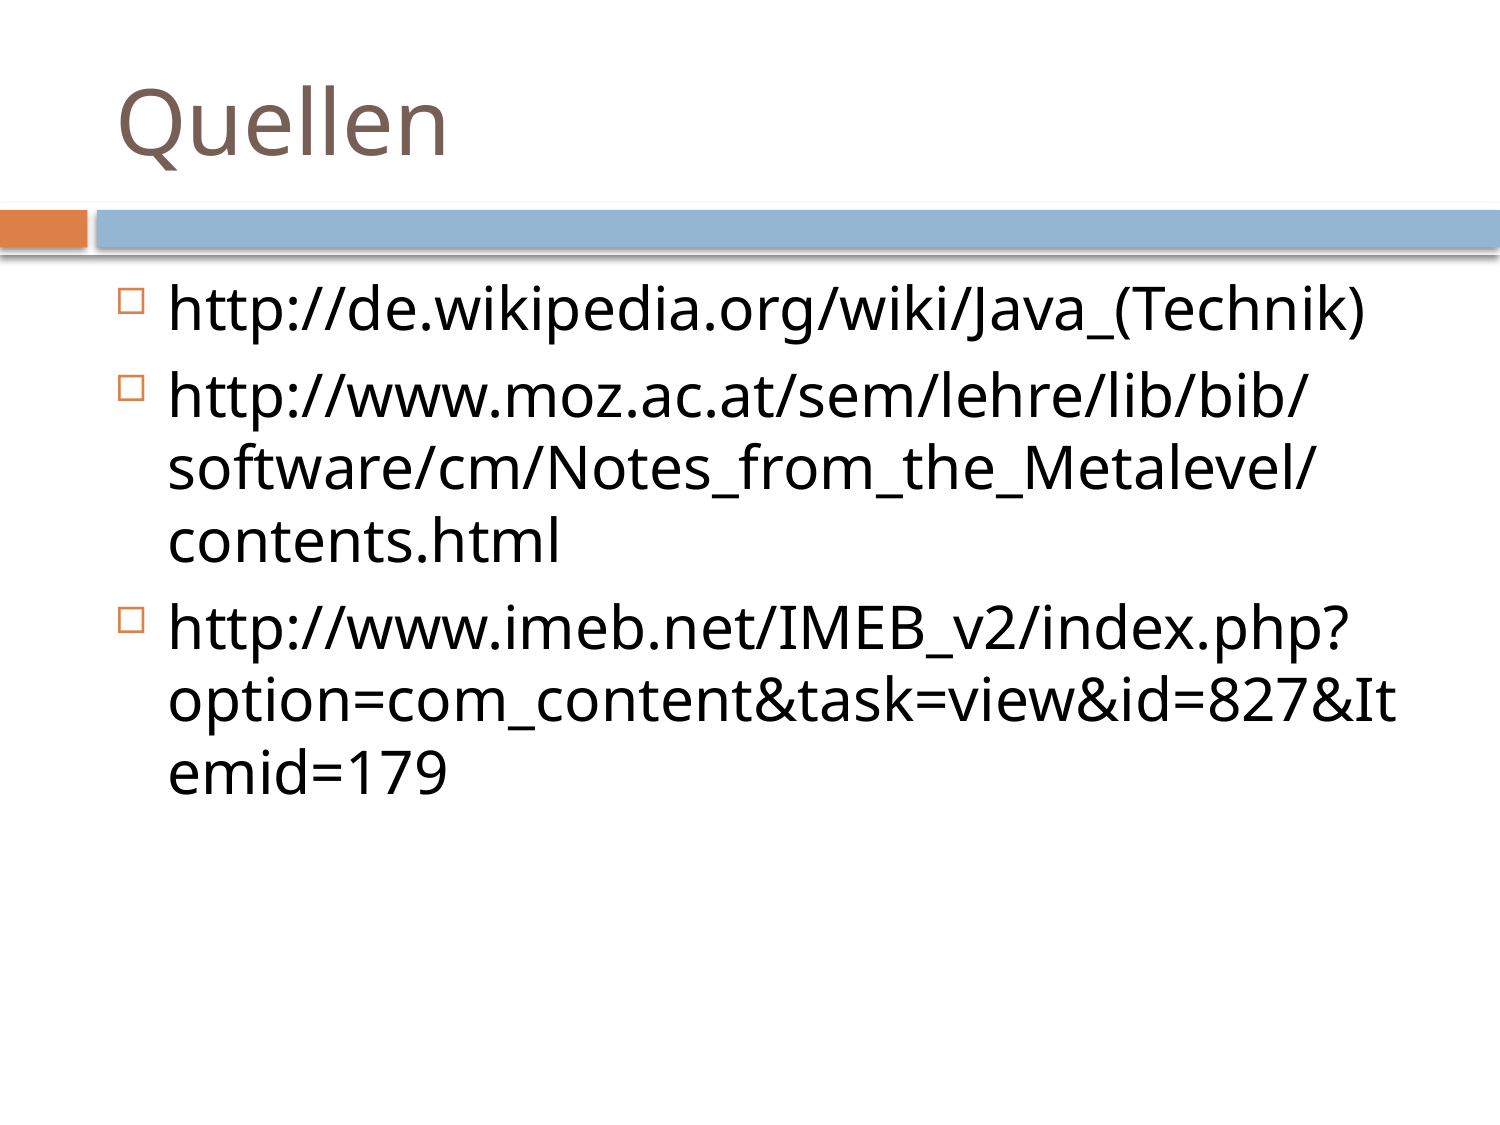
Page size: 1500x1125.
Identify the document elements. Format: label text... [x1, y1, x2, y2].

list http://de.wikipedia.org/wiki/Java_(Technik) http://www.moz.ac.at/sem/lehre/lib/bib/software/cm/Notes_from_the_Metalevel/contents.html http://www.imeb.net/IMEB_v2/index.php?option=com_content&task=view&id=827&Itemid=179 [100, 262, 1438, 1000]
title Quellen [100, 37, 1438, 200]
